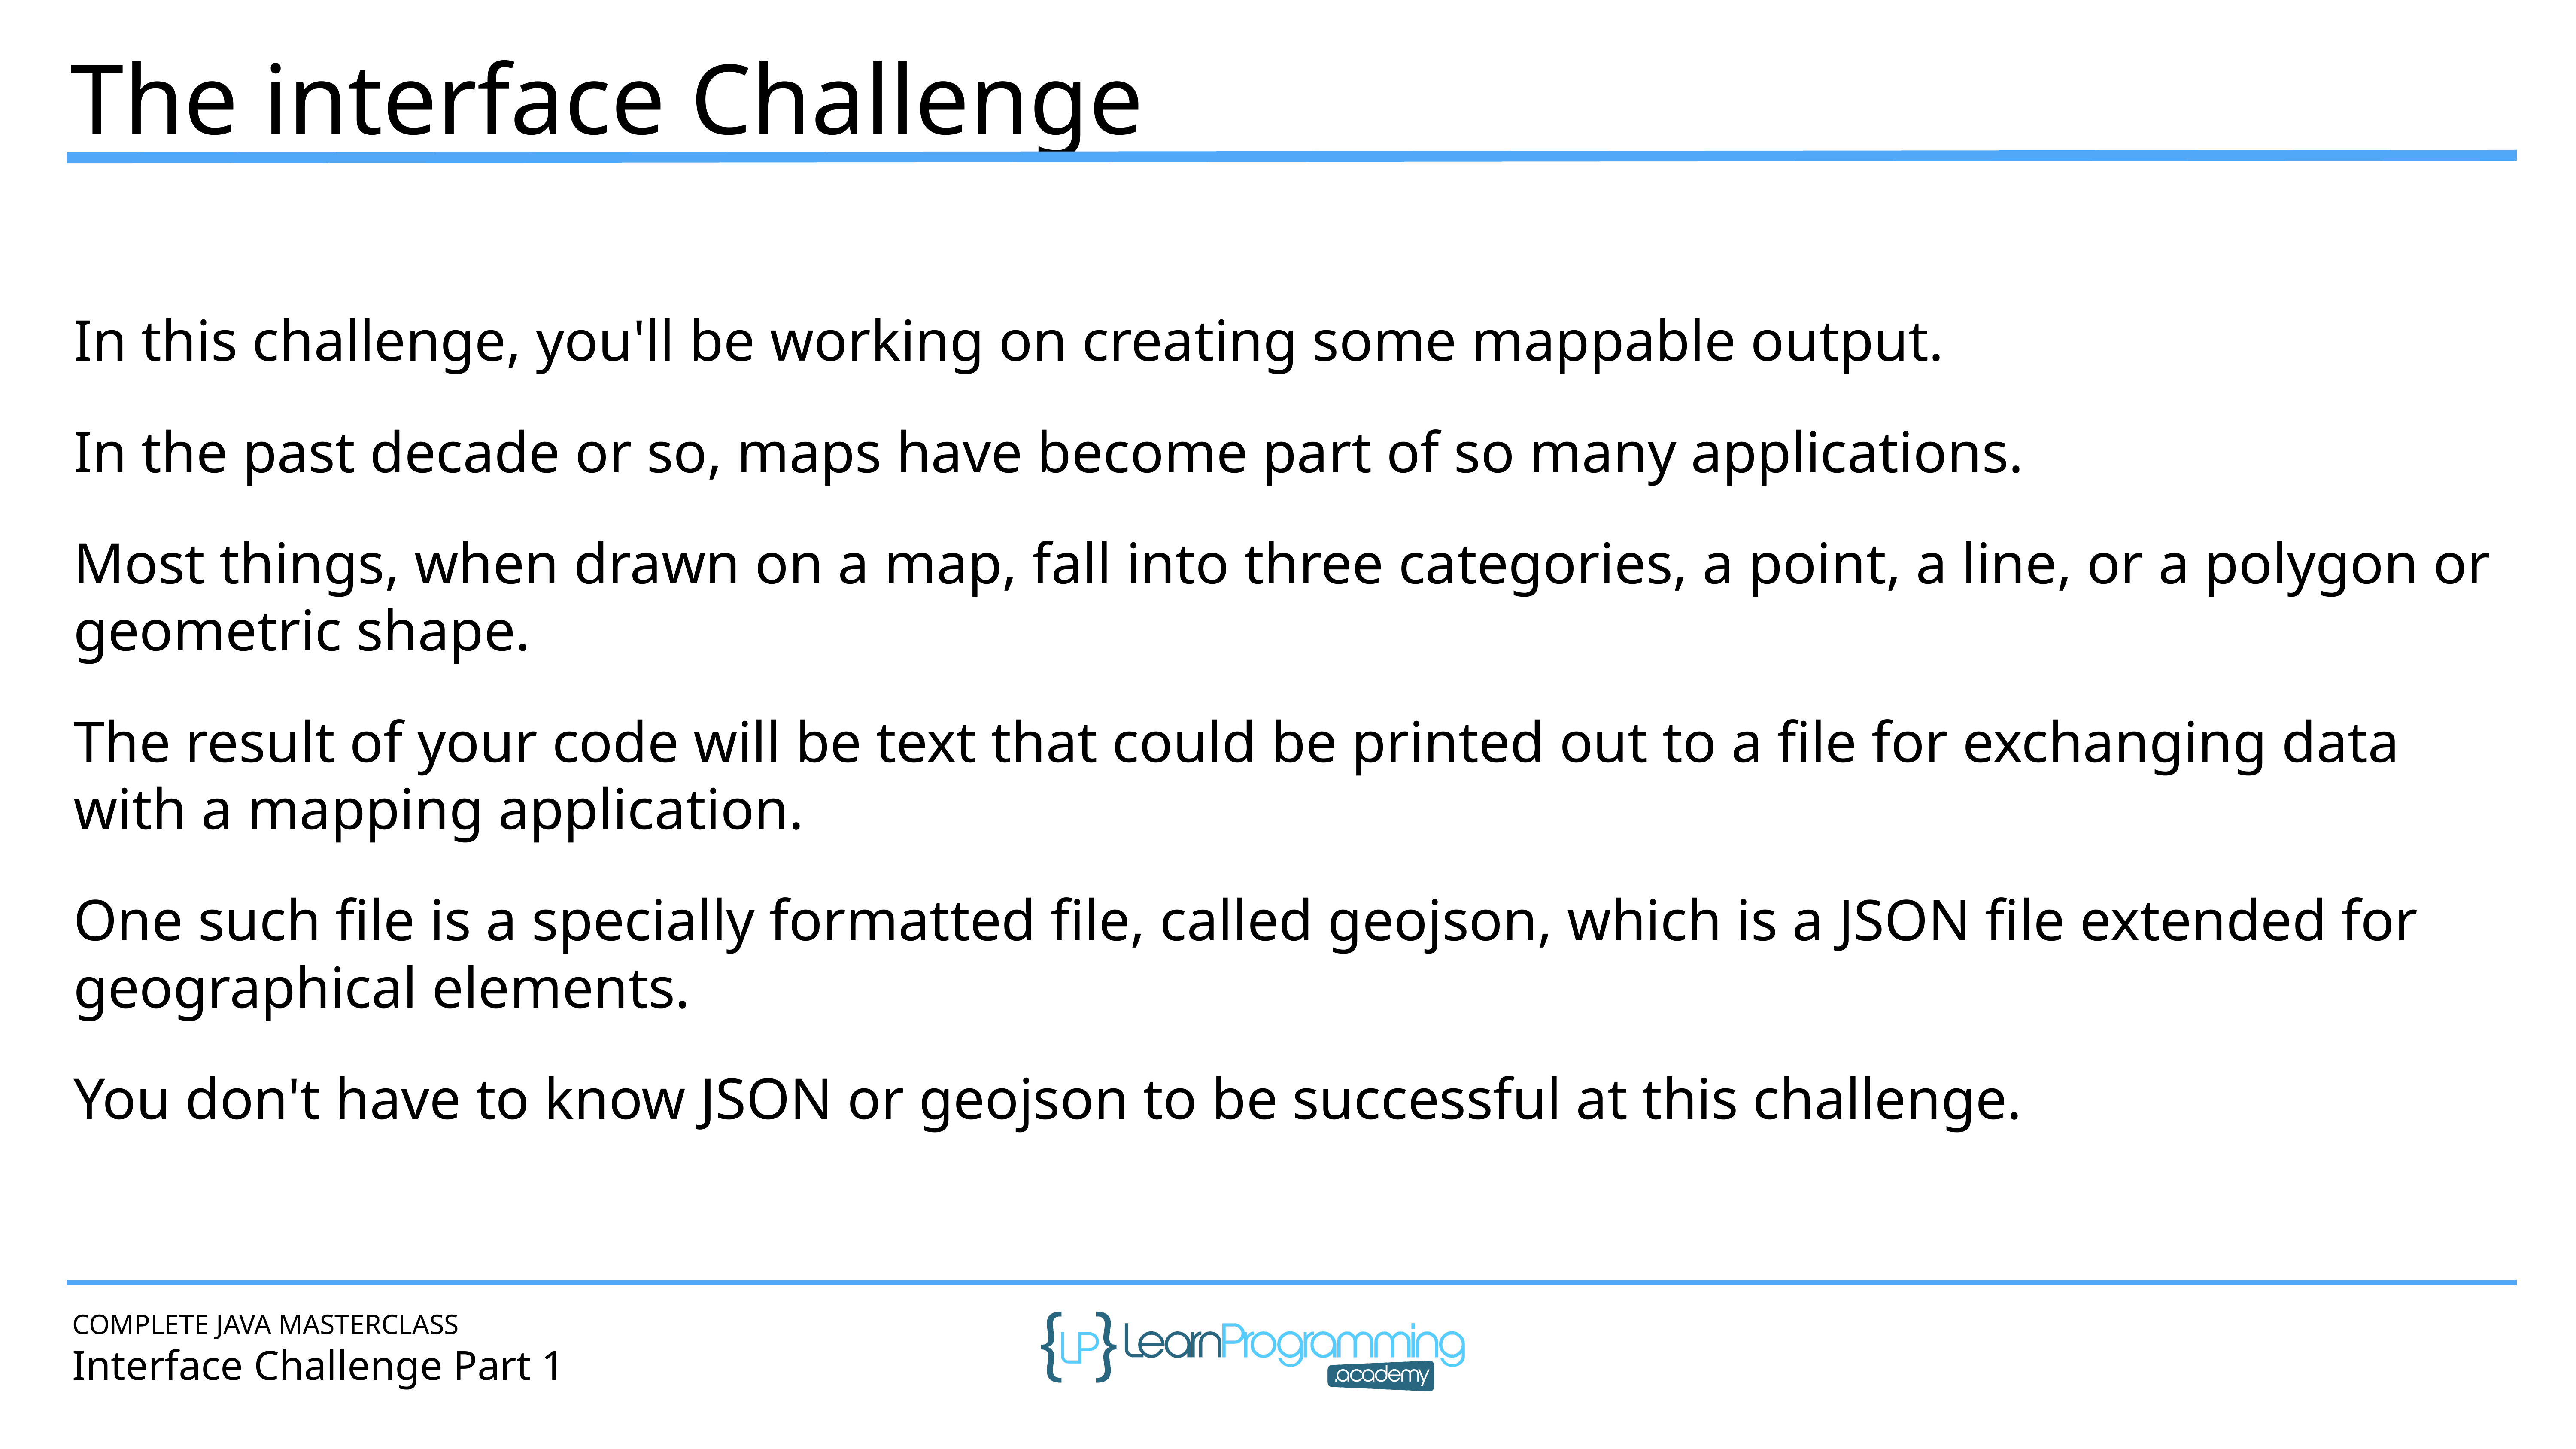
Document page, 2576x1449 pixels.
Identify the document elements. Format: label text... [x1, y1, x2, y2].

text_box COMPLETE JAVA MASTERCLASS Interface Challenge Part 1 [67, 1302, 1030, 1394]
text_box The interface Challenge [65, 32, 1149, 159]
text_box In this challenge, you'll be working on creating some mappable output. In the past decade or so, maps have become part of so many applications. Most things, when drawn on a map, fall into three categories, a point, a line, or a polygon or geometric shape. The result of your code will be text that could be printed out to a file for exchanging data with a mapping application. One such file is a specially formatted file, called geojson, which is a JSON file extended for geographical elements. You don't have to know JSON or geojson to be successful at this challenge. [67, 301, 2517, 1139]
picture [1032, 1302, 1477, 1400]
